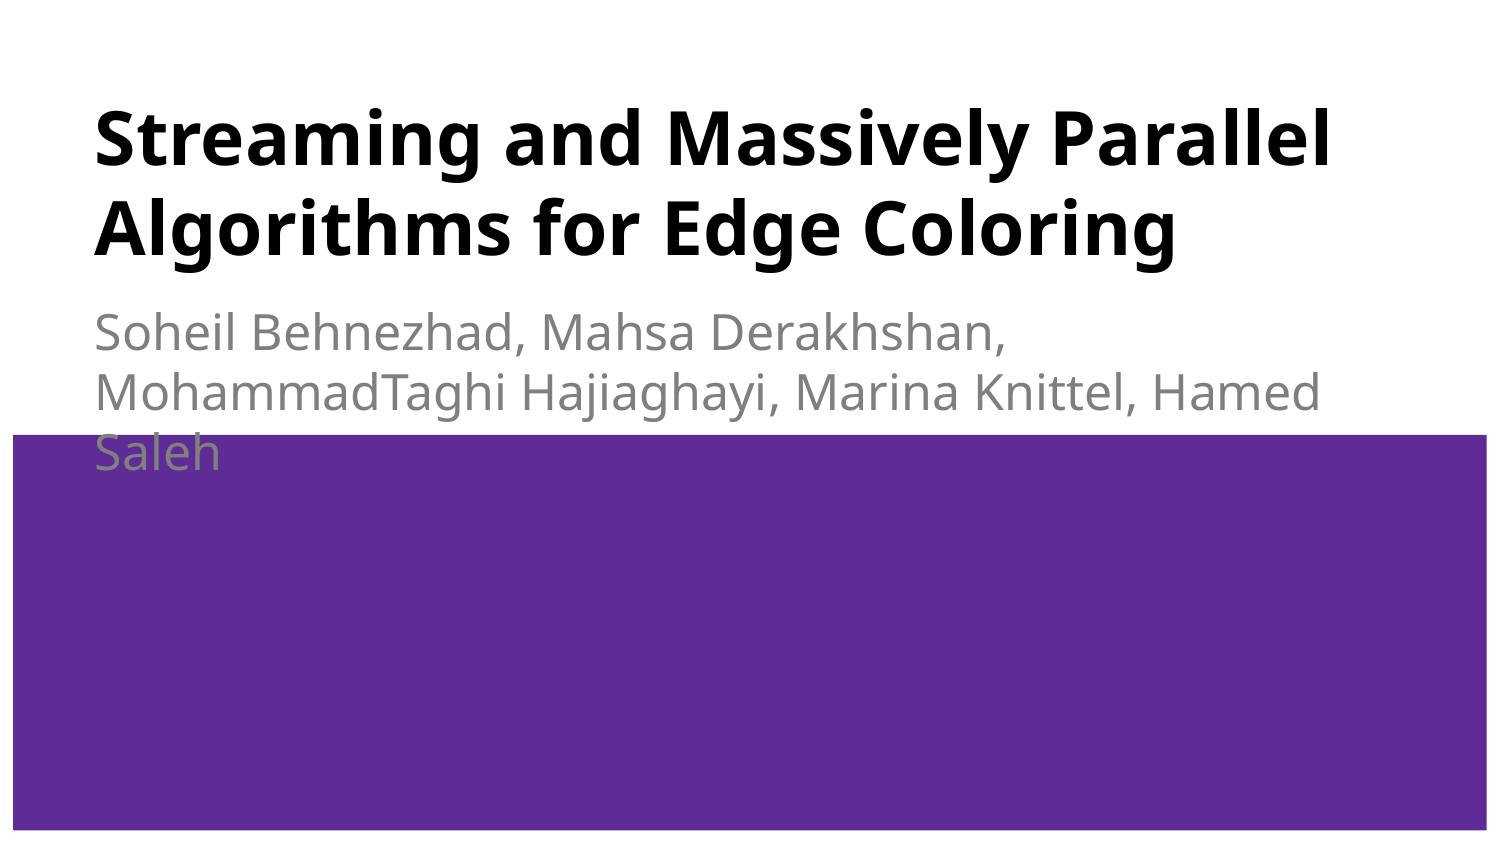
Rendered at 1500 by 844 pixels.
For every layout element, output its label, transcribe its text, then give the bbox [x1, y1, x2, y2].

subtitle Soheil Behnezhad, Mahsa Derakhshan, MohammadTaghi Hajiaghayi, Marina Knittel, Hamed Saleh [79, 285, 1423, 427]
title Streaming and Massively Parallel Algorithms for Edge Coloring [79, 43, 1423, 285]
